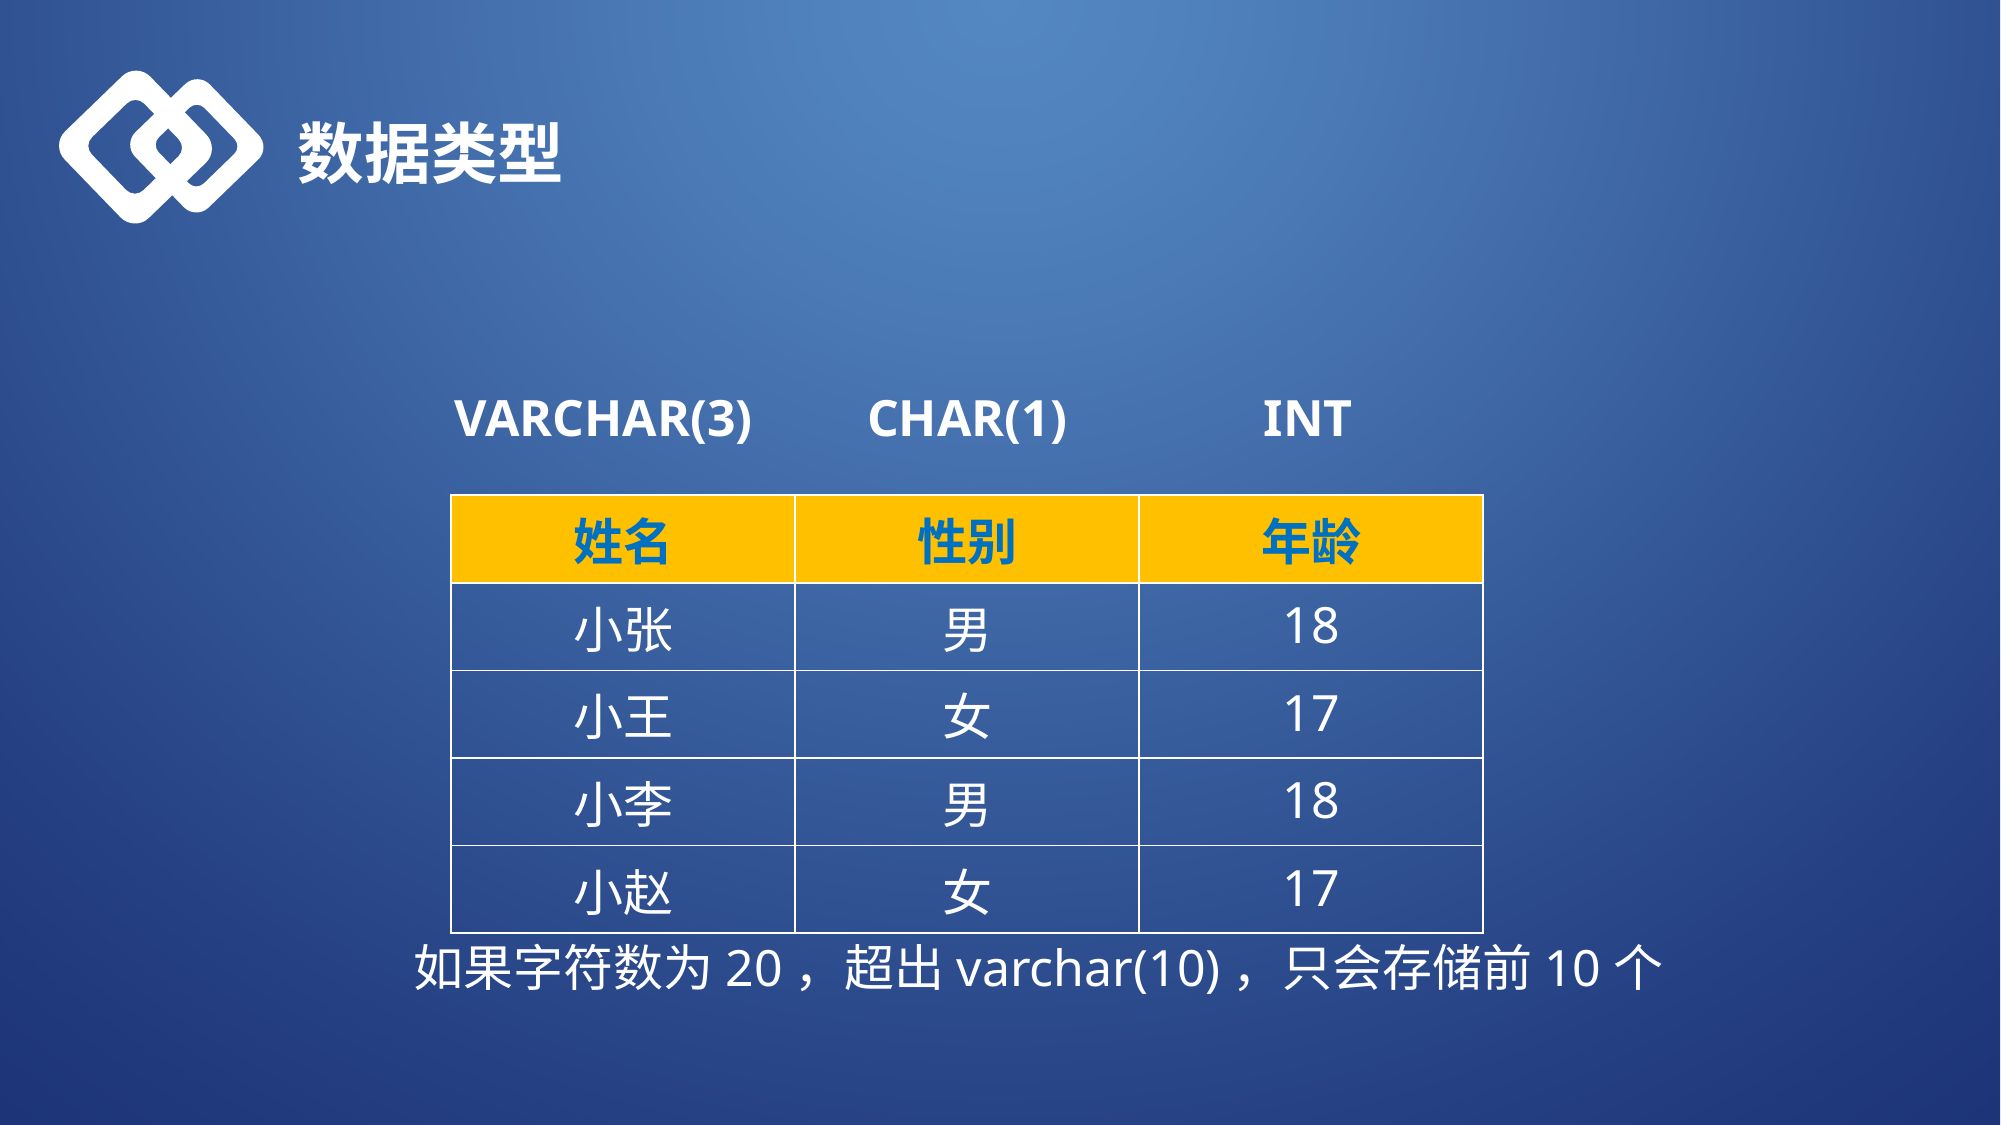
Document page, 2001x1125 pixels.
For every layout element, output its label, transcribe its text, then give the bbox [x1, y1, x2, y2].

table_cell 17 [1140, 671, 1482, 757]
table_cell 18 [1140, 759, 1482, 845]
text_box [75, 86, 249, 208]
text_box VARCHAR(3) [439, 378, 768, 454]
text_box 如果字符数为20，超出varchar(10)，只会存储前10个 [398, 928, 1679, 1004]
table_cell 女 [796, 671, 1138, 757]
text_box INT [1248, 378, 1368, 454]
table_cell 小王 [452, 671, 794, 757]
table_header 年龄 [1140, 496, 1482, 582]
table_header 姓名 [452, 496, 794, 582]
text_box CHAR(1) [852, 378, 1083, 454]
table_cell 18 [1140, 584, 1482, 670]
table_cell 小赵 [452, 846, 794, 928]
table_cell 小张 [452, 584, 794, 670]
table_cell 17 [1140, 846, 1482, 928]
table_cell 男 [796, 759, 1138, 845]
picture [0, 0, 2001, 1125]
text_box 数据类型 [297, 72, 1837, 232]
table_cell 小李 [452, 759, 794, 845]
table_header 性别 [796, 496, 1138, 582]
table_cell 男 [796, 584, 1138, 670]
table_cell 女 [796, 846, 1138, 928]
